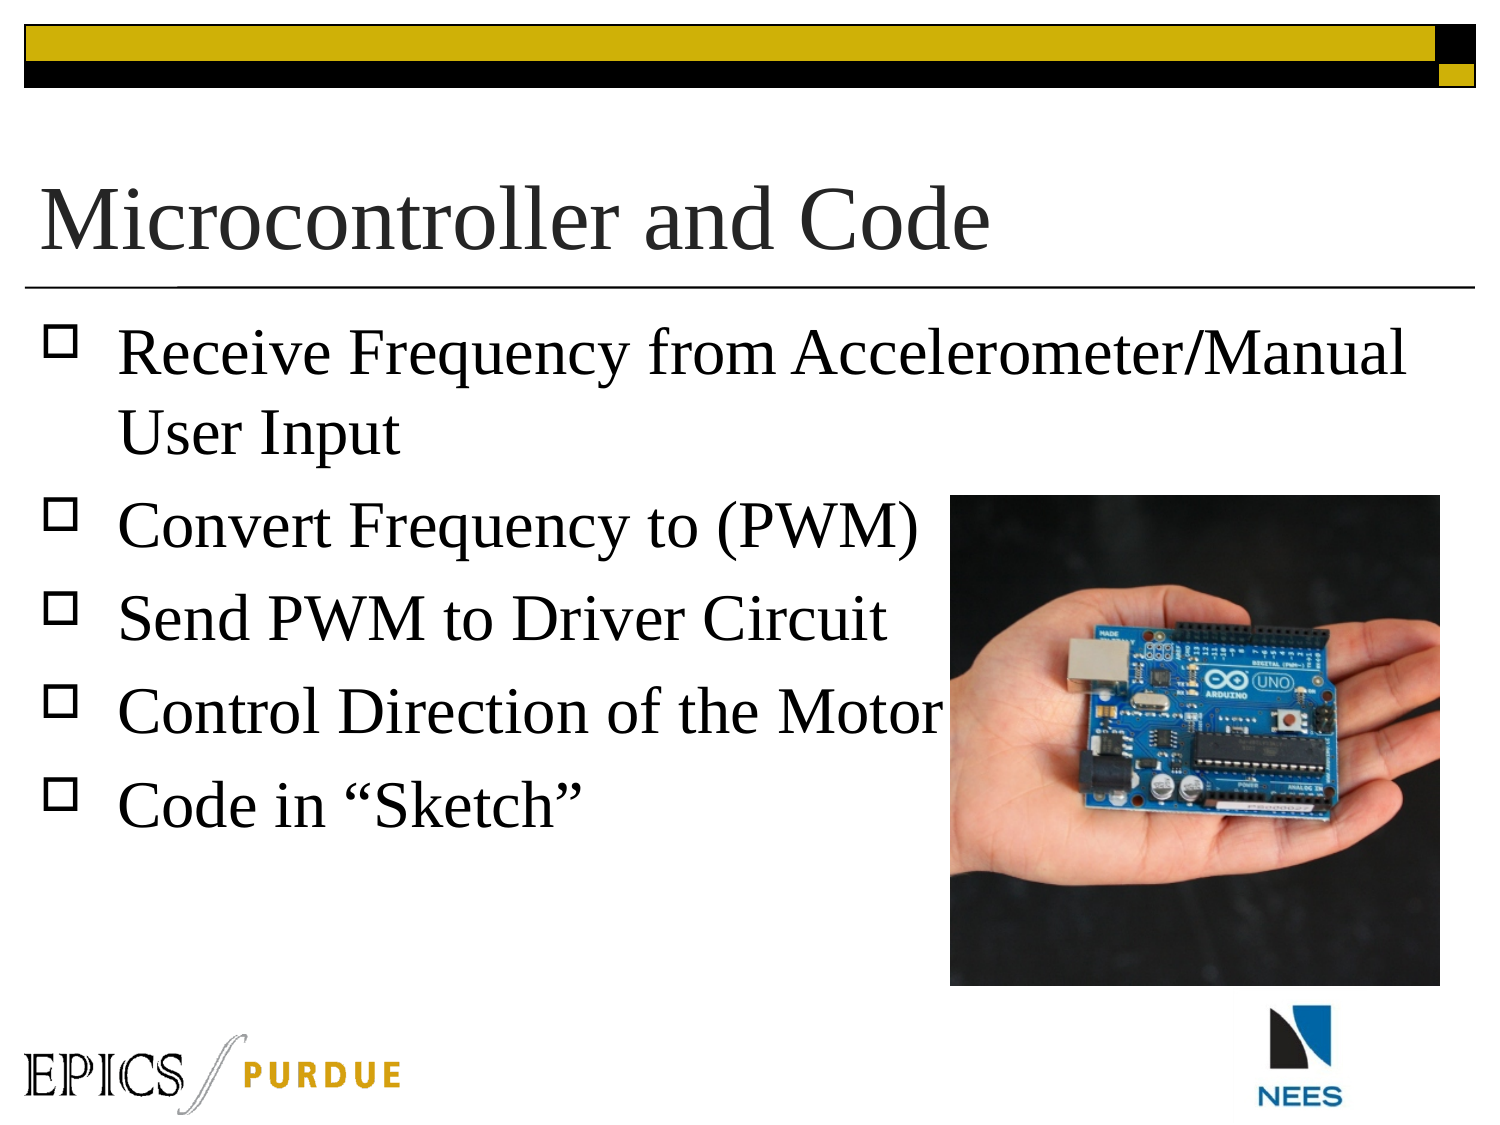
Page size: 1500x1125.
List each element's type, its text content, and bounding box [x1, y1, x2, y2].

picture [24, 1034, 400, 1115]
title Microcontroller and Code [24, 99, 1151, 276]
picture [949, 495, 1440, 986]
list Receive Frequency from Accelerometer/Manual User Input Convert Frequency to (PWM) Send PWM to Driver Circuit Control Direction of the Motor Code in “Sketch” [24, 299, 1476, 1006]
picture [1232, 988, 1367, 1123]
